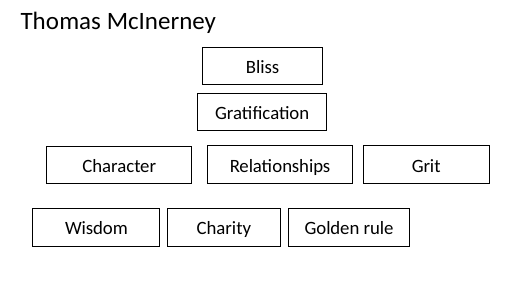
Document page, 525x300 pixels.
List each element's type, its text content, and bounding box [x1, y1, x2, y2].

title Thomas McInerney [5, 5, 518, 37]
text_box Relationships [207, 145, 353, 184]
text_box Grit [363, 145, 490, 184]
text_box Wisdom [32, 208, 160, 247]
text_box Charity [167, 208, 281, 247]
text_box Golden rule [288, 208, 410, 247]
text_box Bliss [202, 47, 323, 85]
text_box Character [46, 146, 192, 184]
text_box Gratification [197, 93, 327, 131]
